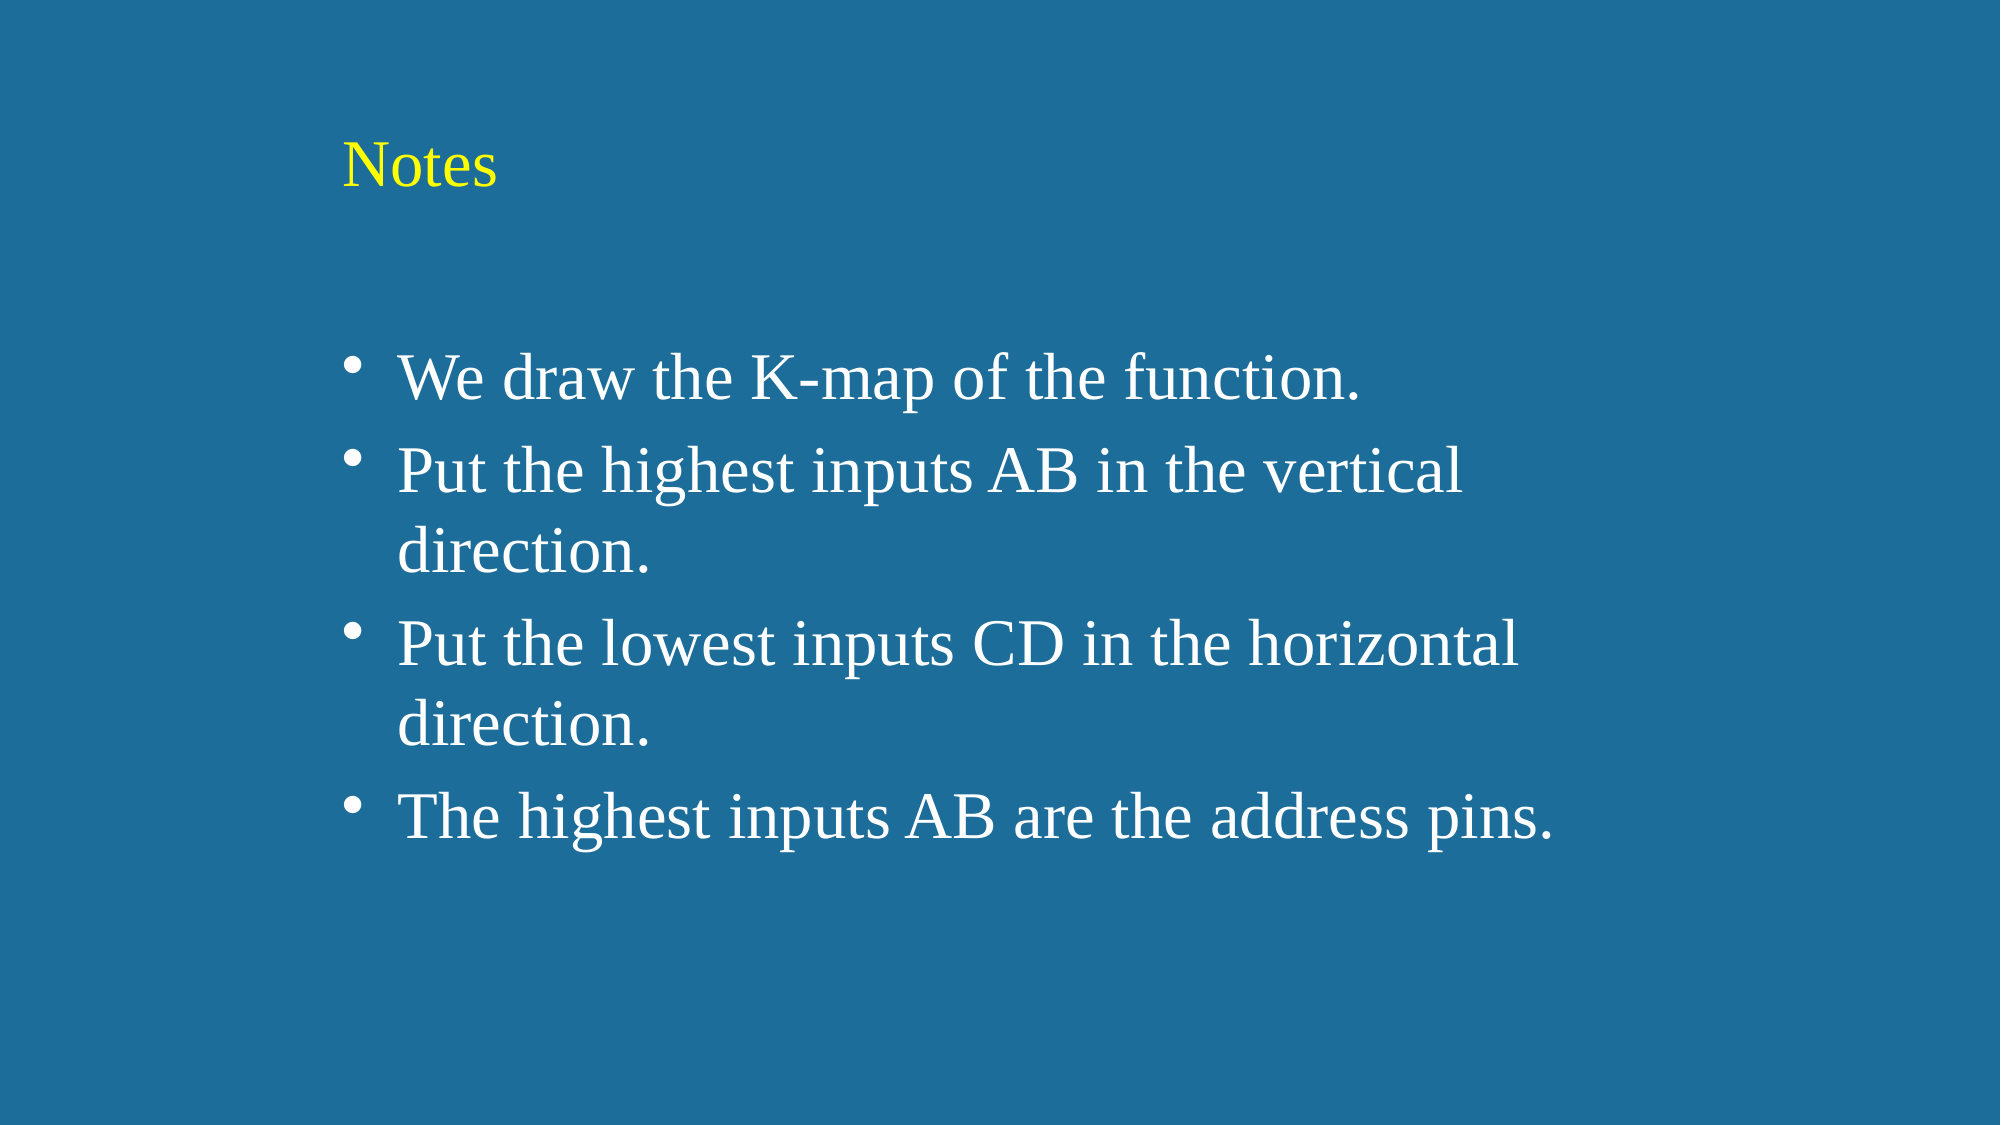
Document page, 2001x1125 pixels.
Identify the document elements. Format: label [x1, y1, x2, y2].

list [326, 324, 1713, 1000]
text_box [327, 112, 514, 207]
